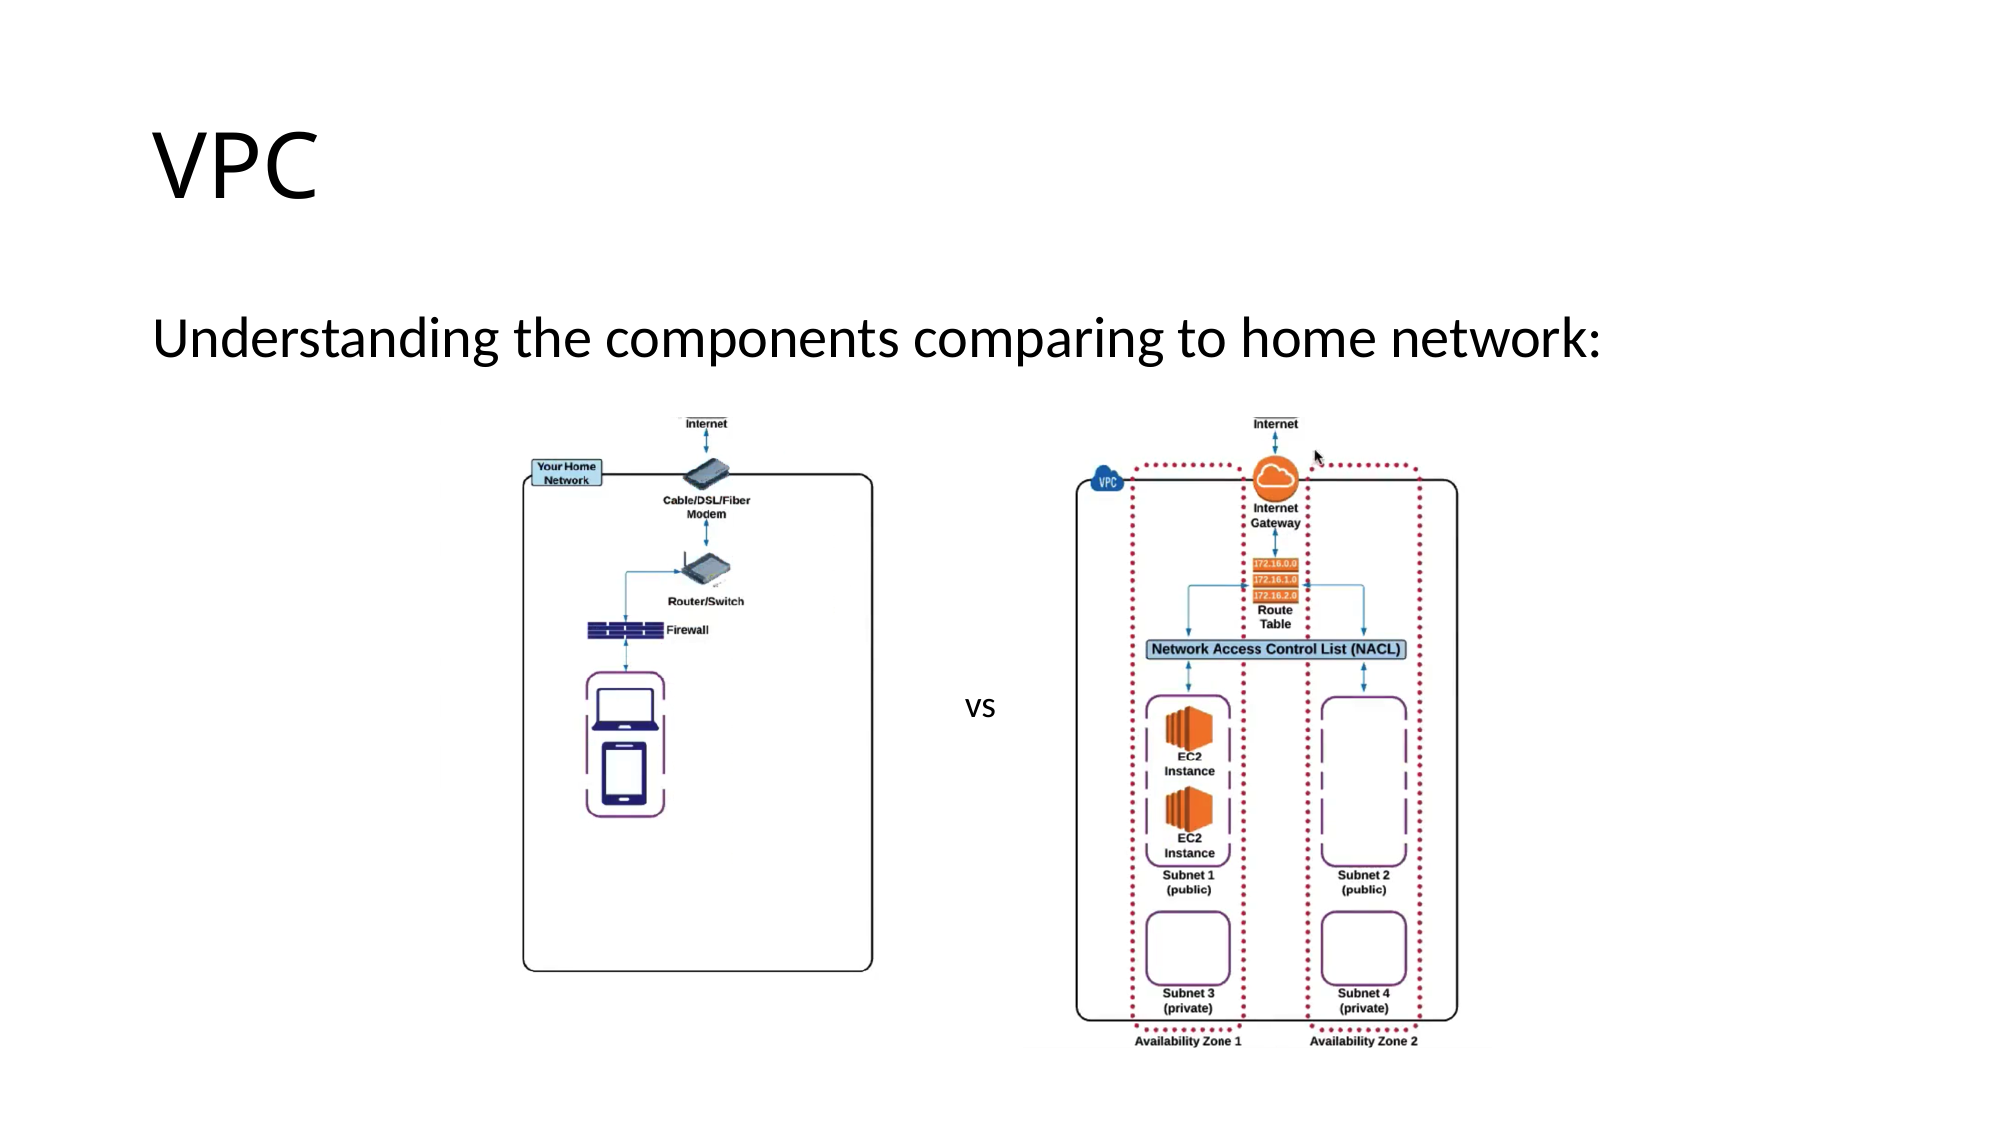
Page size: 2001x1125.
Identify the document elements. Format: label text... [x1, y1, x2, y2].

list Understanding the components comparing to home network: [137, 299, 1863, 1014]
title VPC [137, 59, 1863, 278]
text_box vs [949, 672, 1023, 733]
picture [440, 417, 895, 991]
picture [1023, 417, 1492, 1048]
